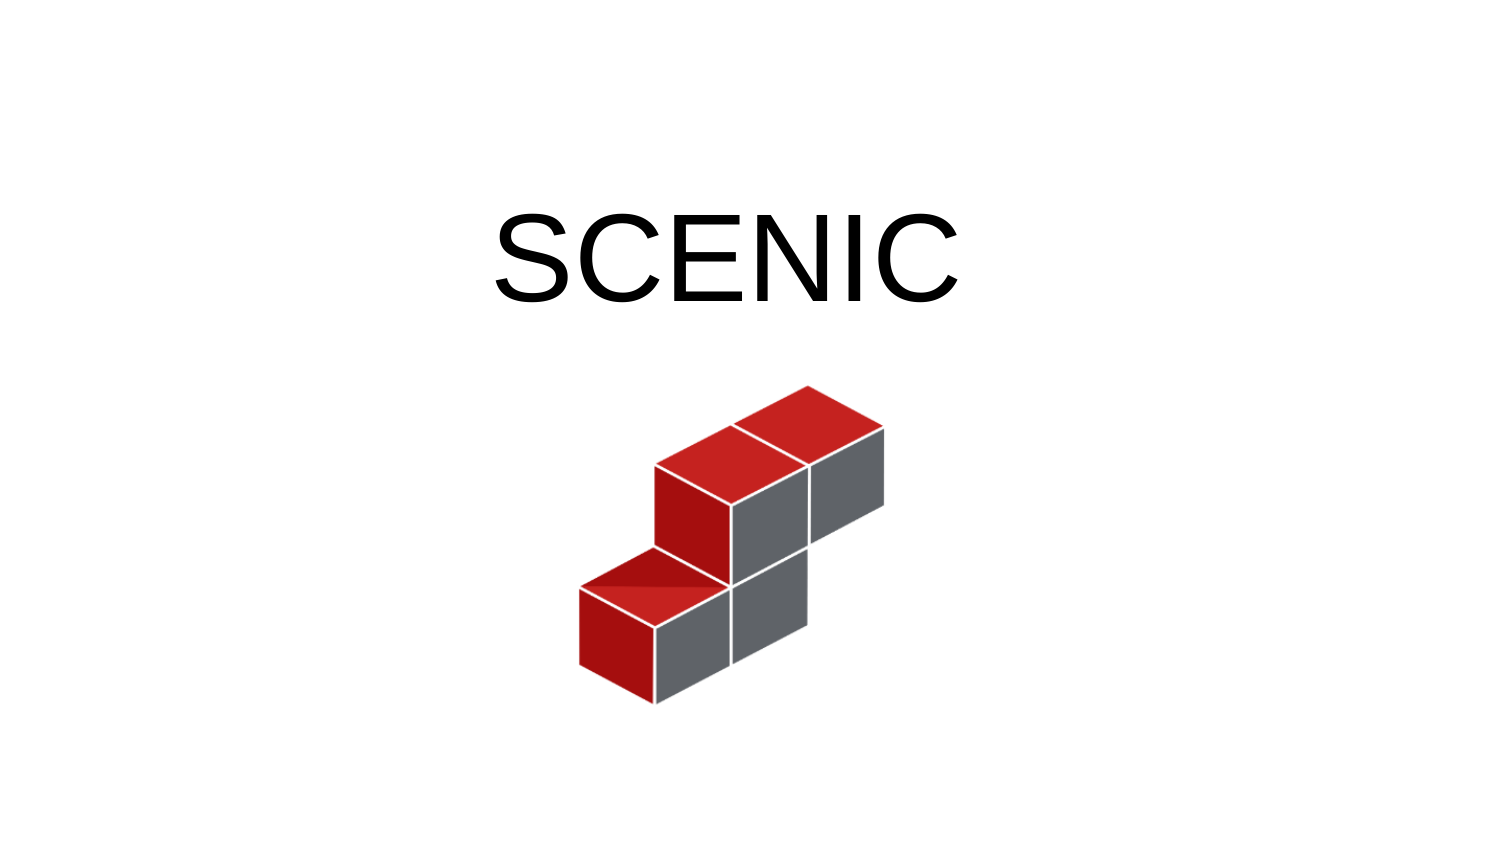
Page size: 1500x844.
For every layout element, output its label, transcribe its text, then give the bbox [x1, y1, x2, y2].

picture [547, 378, 906, 715]
title SCENIC [27, 182, 1426, 321]
